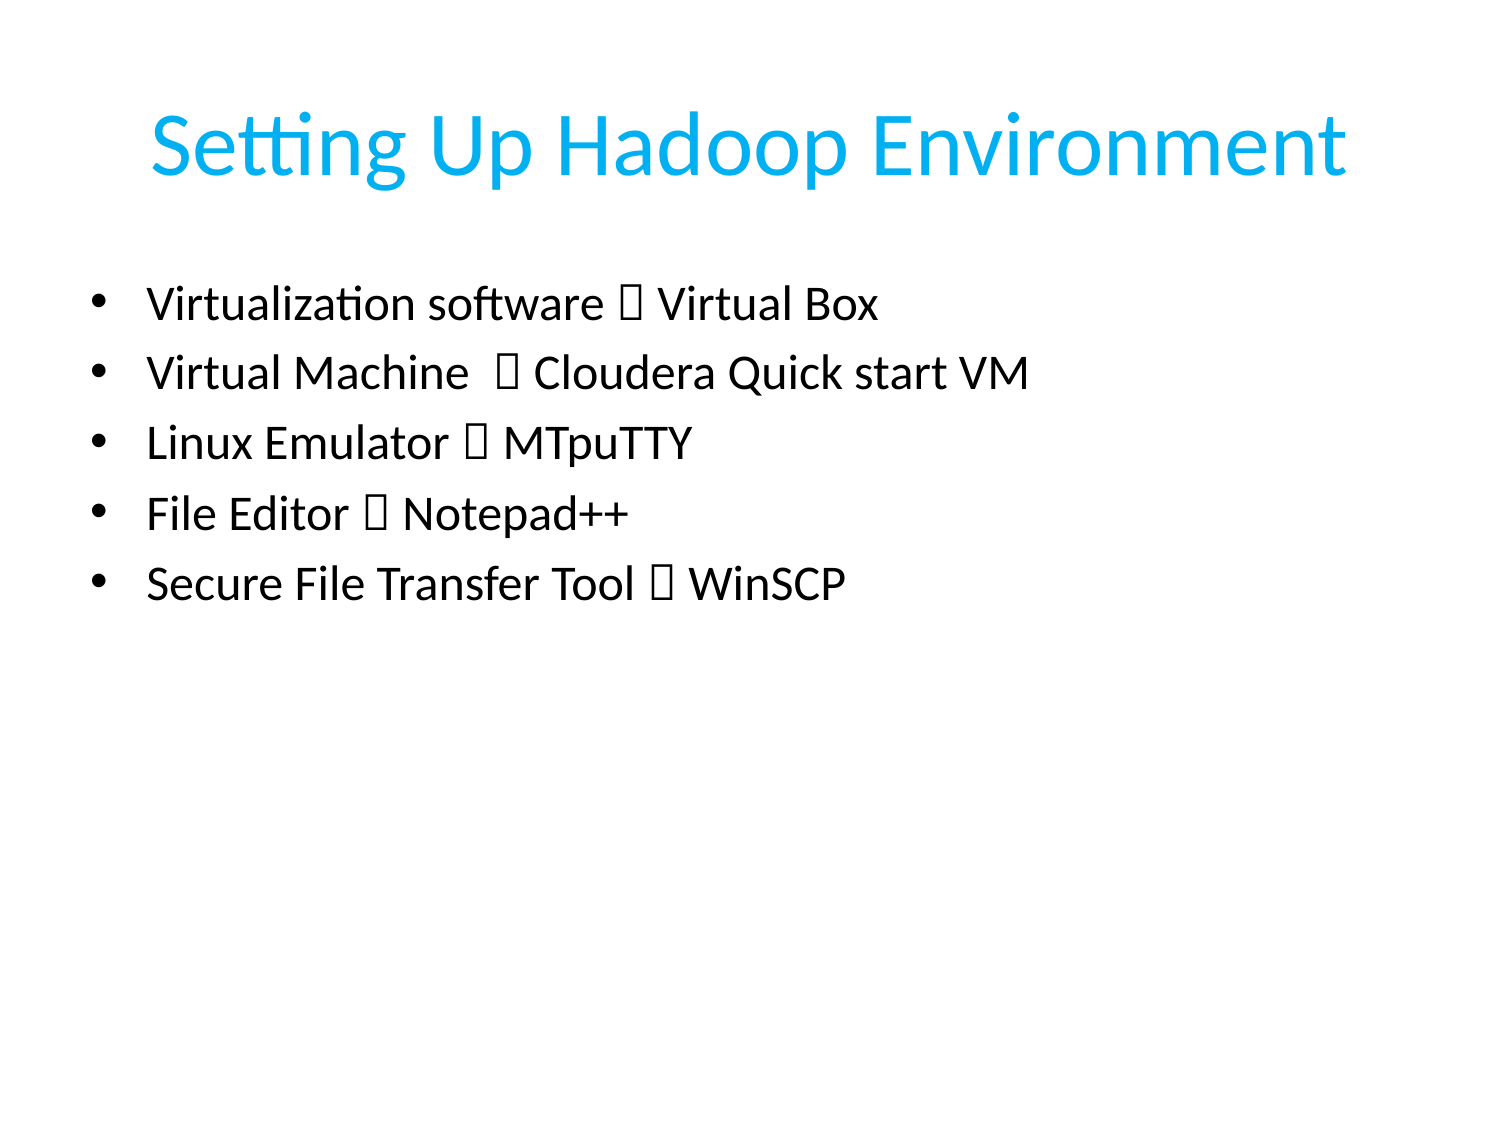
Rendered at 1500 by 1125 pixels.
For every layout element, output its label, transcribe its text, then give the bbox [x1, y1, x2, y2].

list Virtualization software  Virtual Box Virtual Machine  Cloudera Quick start VM Linux Emulator  MTpuTTY File Editor  Notepad++ Secure File Transfer Tool  WinSCP [75, 262, 1425, 1005]
title Setting Up Hadoop Environment [75, 45, 1425, 233]
